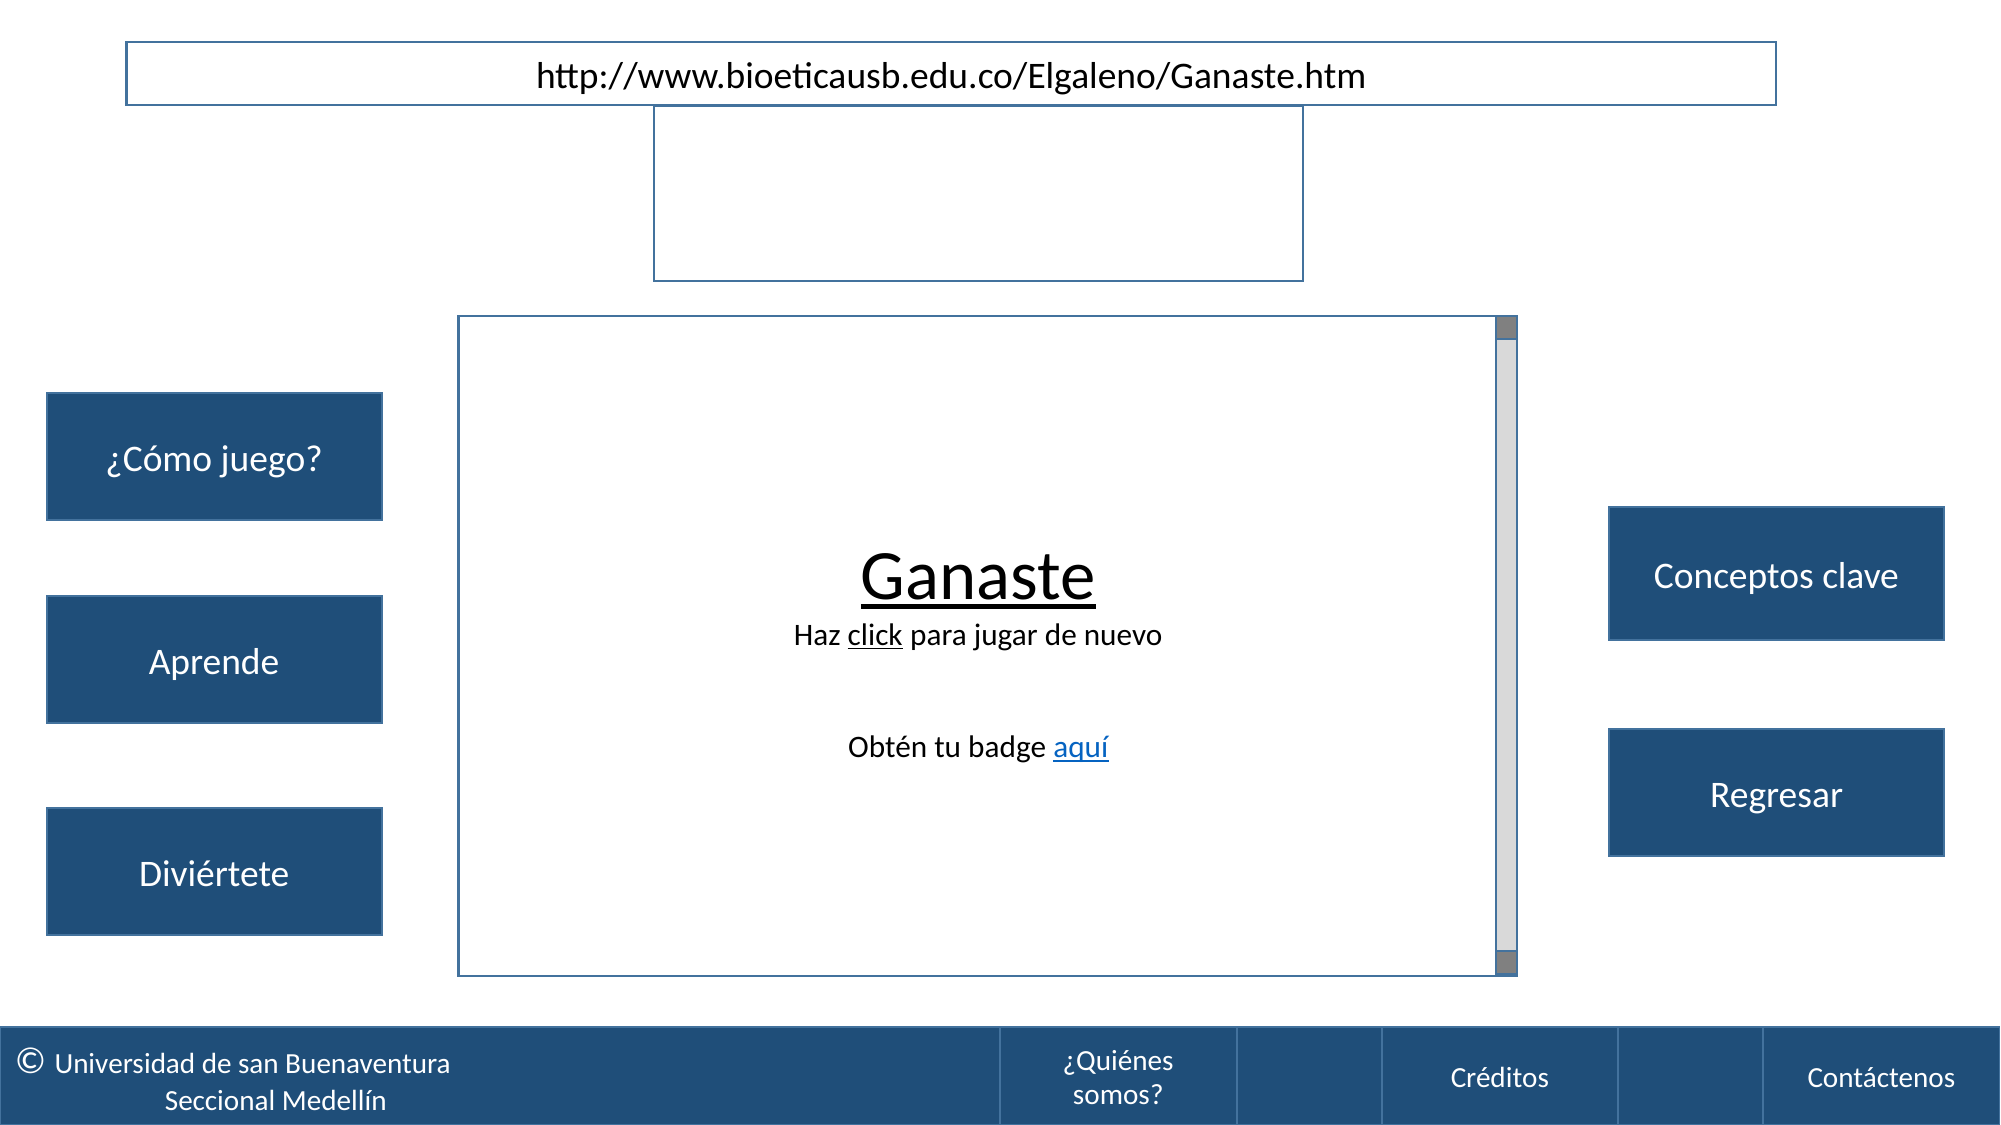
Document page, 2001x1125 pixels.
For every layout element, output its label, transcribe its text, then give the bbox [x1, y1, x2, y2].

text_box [0, 1026, 2000, 1125]
text_box El galeno [653, 104, 1304, 282]
text_box Conceptos clave [1608, 506, 1945, 641]
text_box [1496, 316, 1517, 977]
text_box ¿Cómo juego? [46, 392, 383, 521]
text_box Regresar [1608, 728, 1945, 857]
text_box Ganaste Haz click para jugar de nuevo Obtén tu badge aquí [457, 315, 1495, 977]
text_box Diviértete [46, 807, 383, 936]
text_box http://www.bioeticausb.edu.co/Elgaleno/Ganaste.htm [125, 41, 1777, 106]
text_box Aprende [46, 595, 383, 724]
